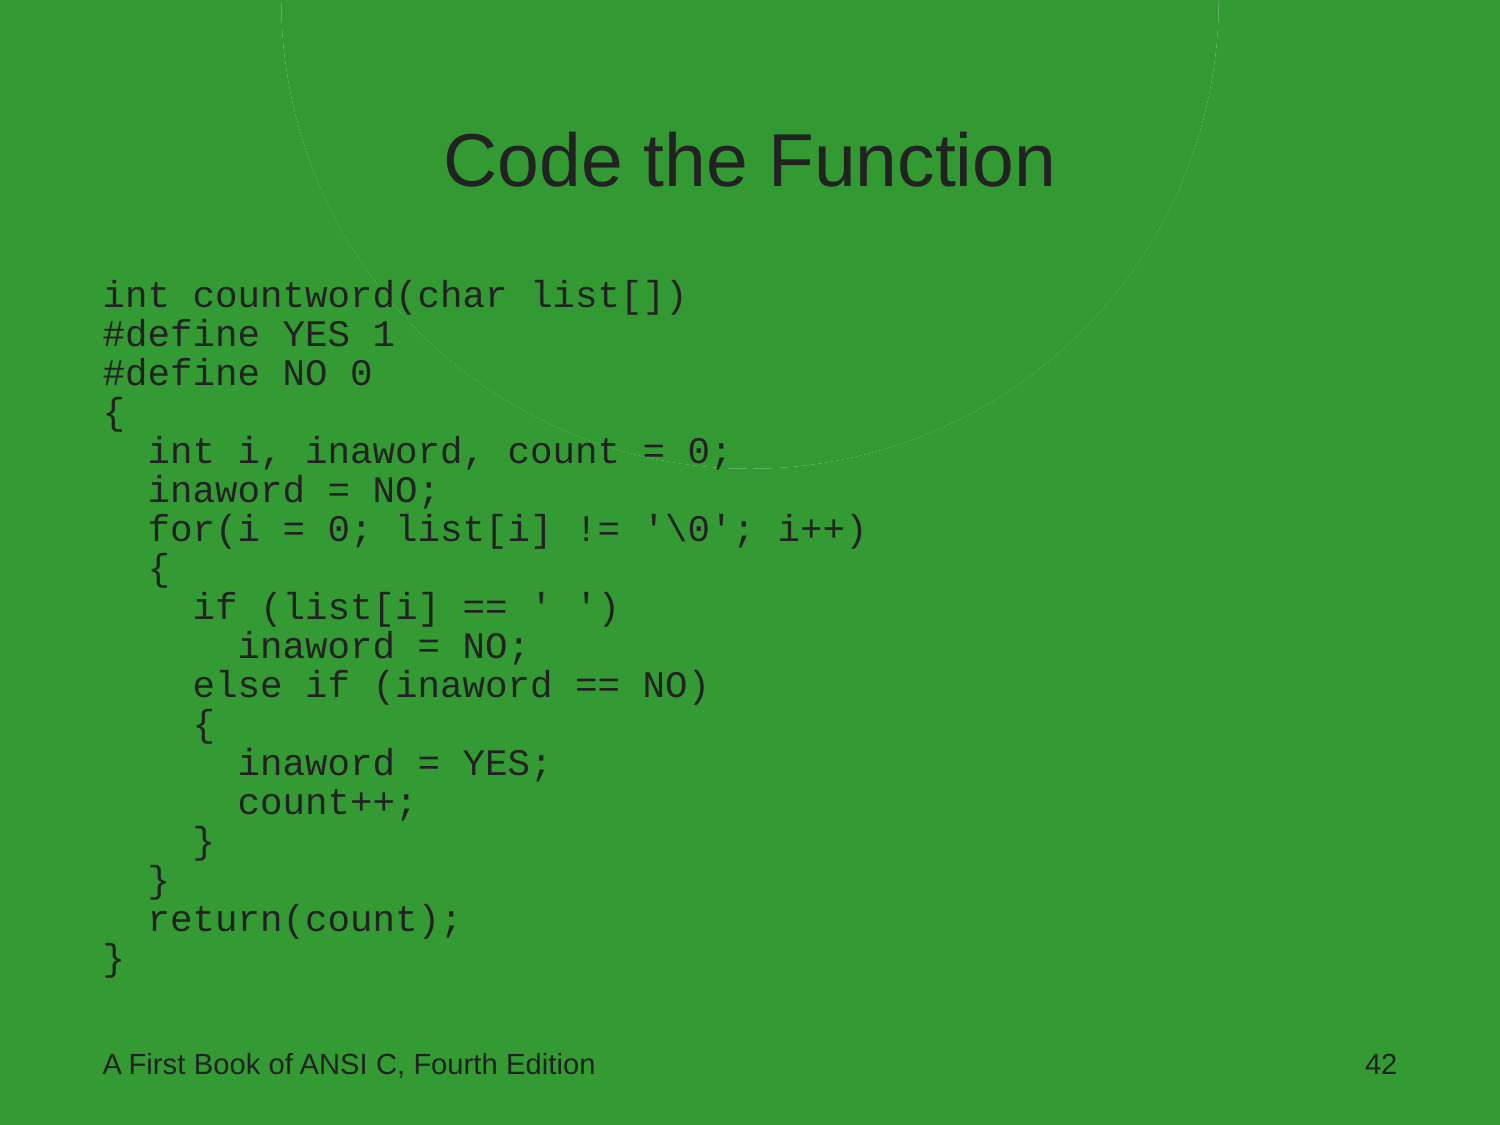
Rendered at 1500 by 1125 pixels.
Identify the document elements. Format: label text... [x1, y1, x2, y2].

list int countword(char list[]) #define YES 1 #define NO 0 { int i, inaword, count = 0; inaword = NO; for(i = 0; list[i] != '\0'; i++) { if (list[i] == ' ') inaword = NO; else if (inaword == NO) { inaword = YES; count++; } } return(count); } [87, 275, 1413, 1025]
title Code the Function [87, 62, 1413, 250]
slide_number 42 [1074, 1037, 1413, 1101]
footer A First Book of ANSI C, Fourth Edition [87, 1037, 1051, 1101]
